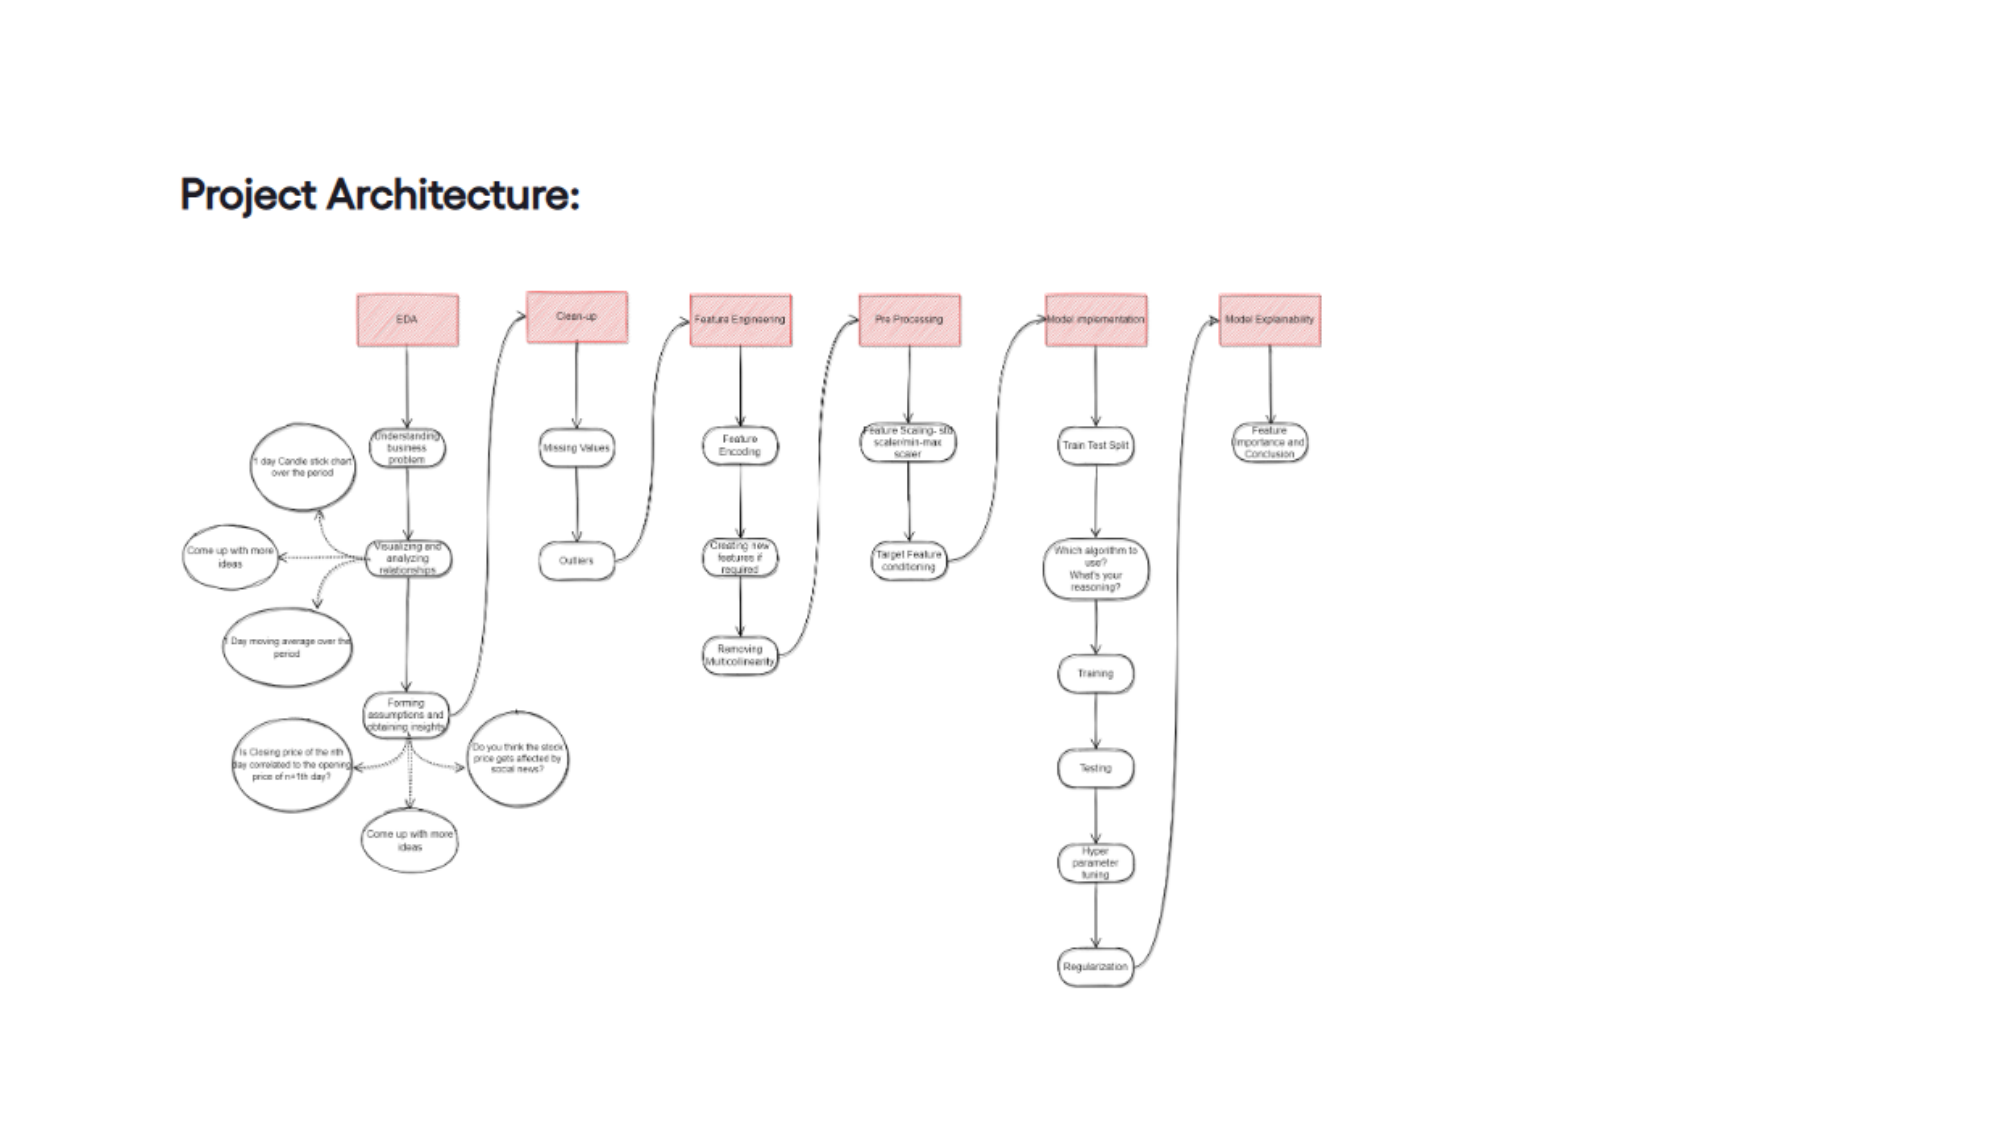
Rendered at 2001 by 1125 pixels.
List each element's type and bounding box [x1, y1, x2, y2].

list [137, 146, 1604, 1014]
